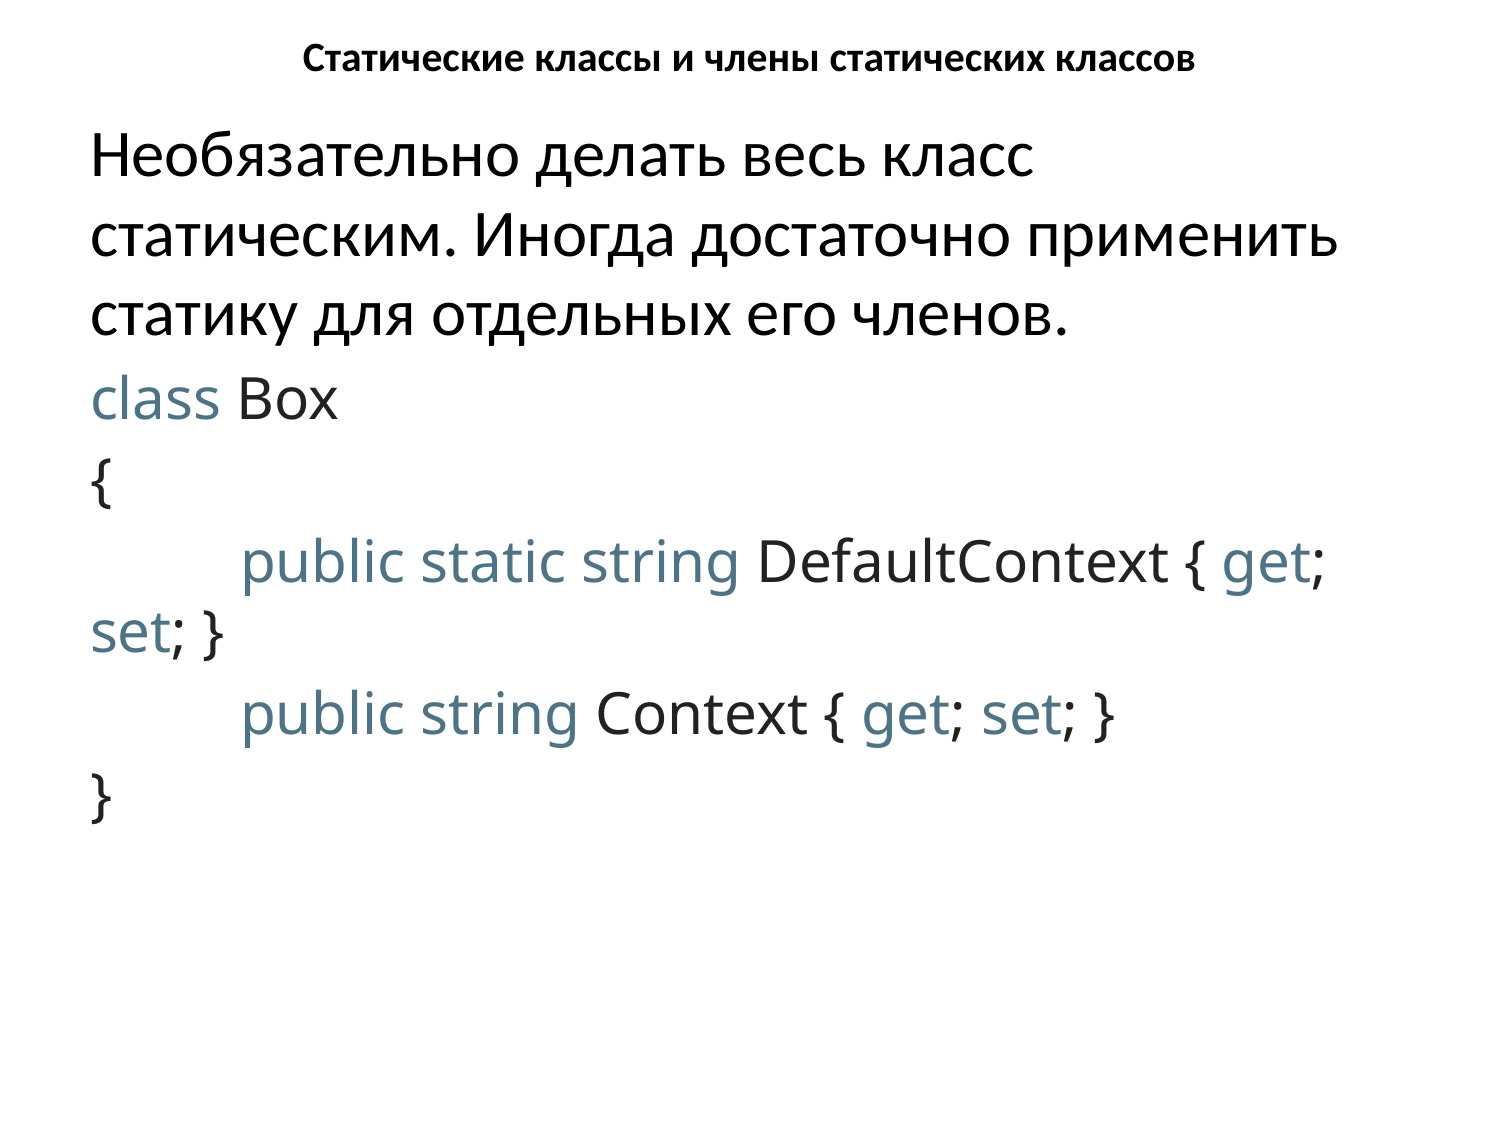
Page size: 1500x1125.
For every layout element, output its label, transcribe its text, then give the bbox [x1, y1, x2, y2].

list Необязательно делать весь класс статическим. Иногда достаточно применить статику для отдельных его членов. class Box { public static string DefaultContext { get; set; } public string Context { get; set; } } [75, 101, 1425, 1094]
title Статические классы и члены статических классов [75, 19, 1425, 90]
